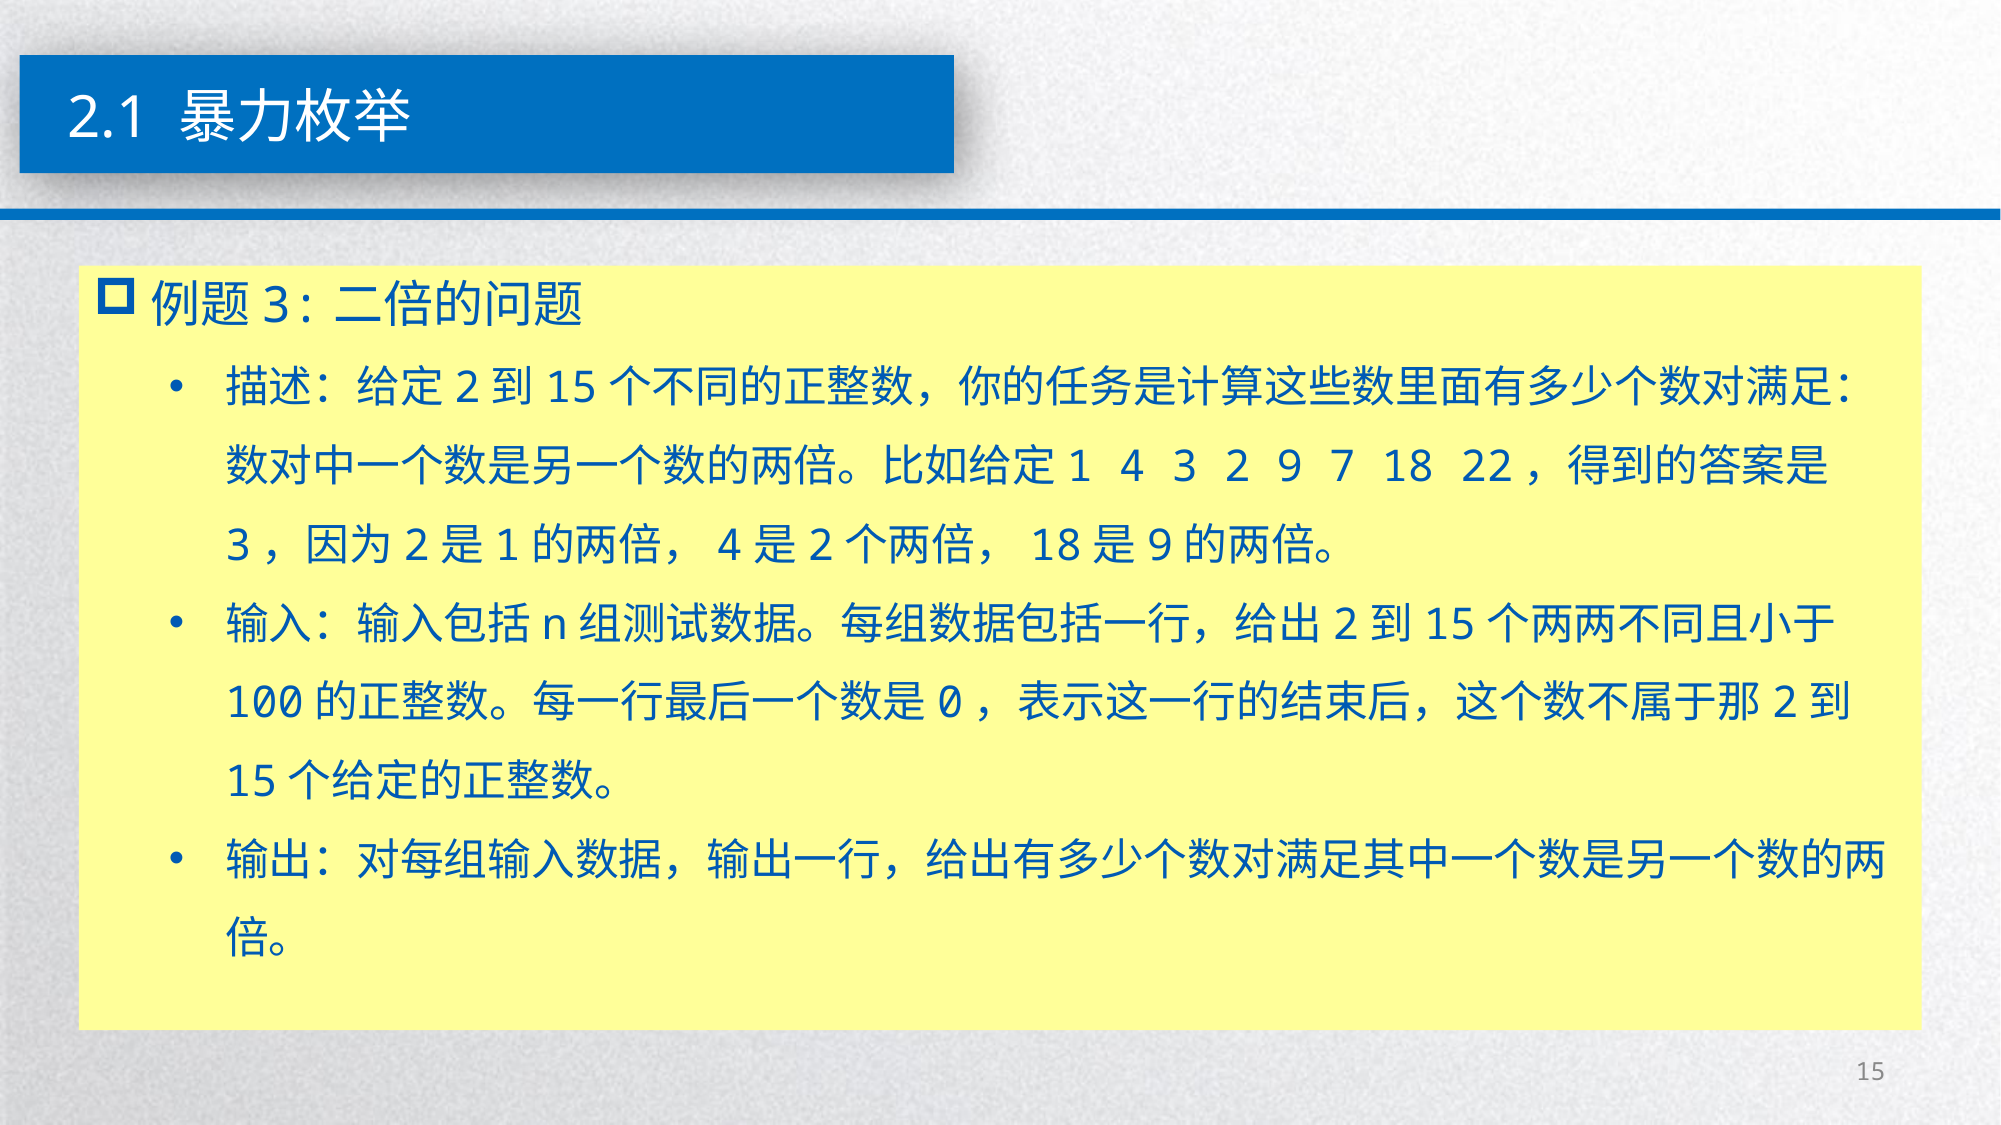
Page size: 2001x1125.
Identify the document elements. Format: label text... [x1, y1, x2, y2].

slide_number 15 [1433, 1042, 1901, 1103]
picture [0, 0, 2001, 208]
text_box 例题3:二倍的问题 描述：给定2到15个不同的正整数，你的任务是计算这些数里面有多少个数对满足：数对中一个数是另一个数的两倍。比如给定1 4 3 2 9 7 18 22，得到的答案是3，因为2是1的两倍，4是2个两倍，18是9的两倍。 输入：输入包括n组测试数据。每组数据包括一行，给出2到15个两两不同且小于100的正整数。每一行最后一个数是0，表示这一行的结束后，这个数不属于那2到15个给定的正整数。 输出：对每组输入数据，输出一行，给出有多少个数对满足其中一个数是另一个数的两倍。 [78, 265, 1922, 1031]
picture [0, 220, 2001, 1125]
text_box 2.1 暴力枚举 [67, 78, 926, 149]
